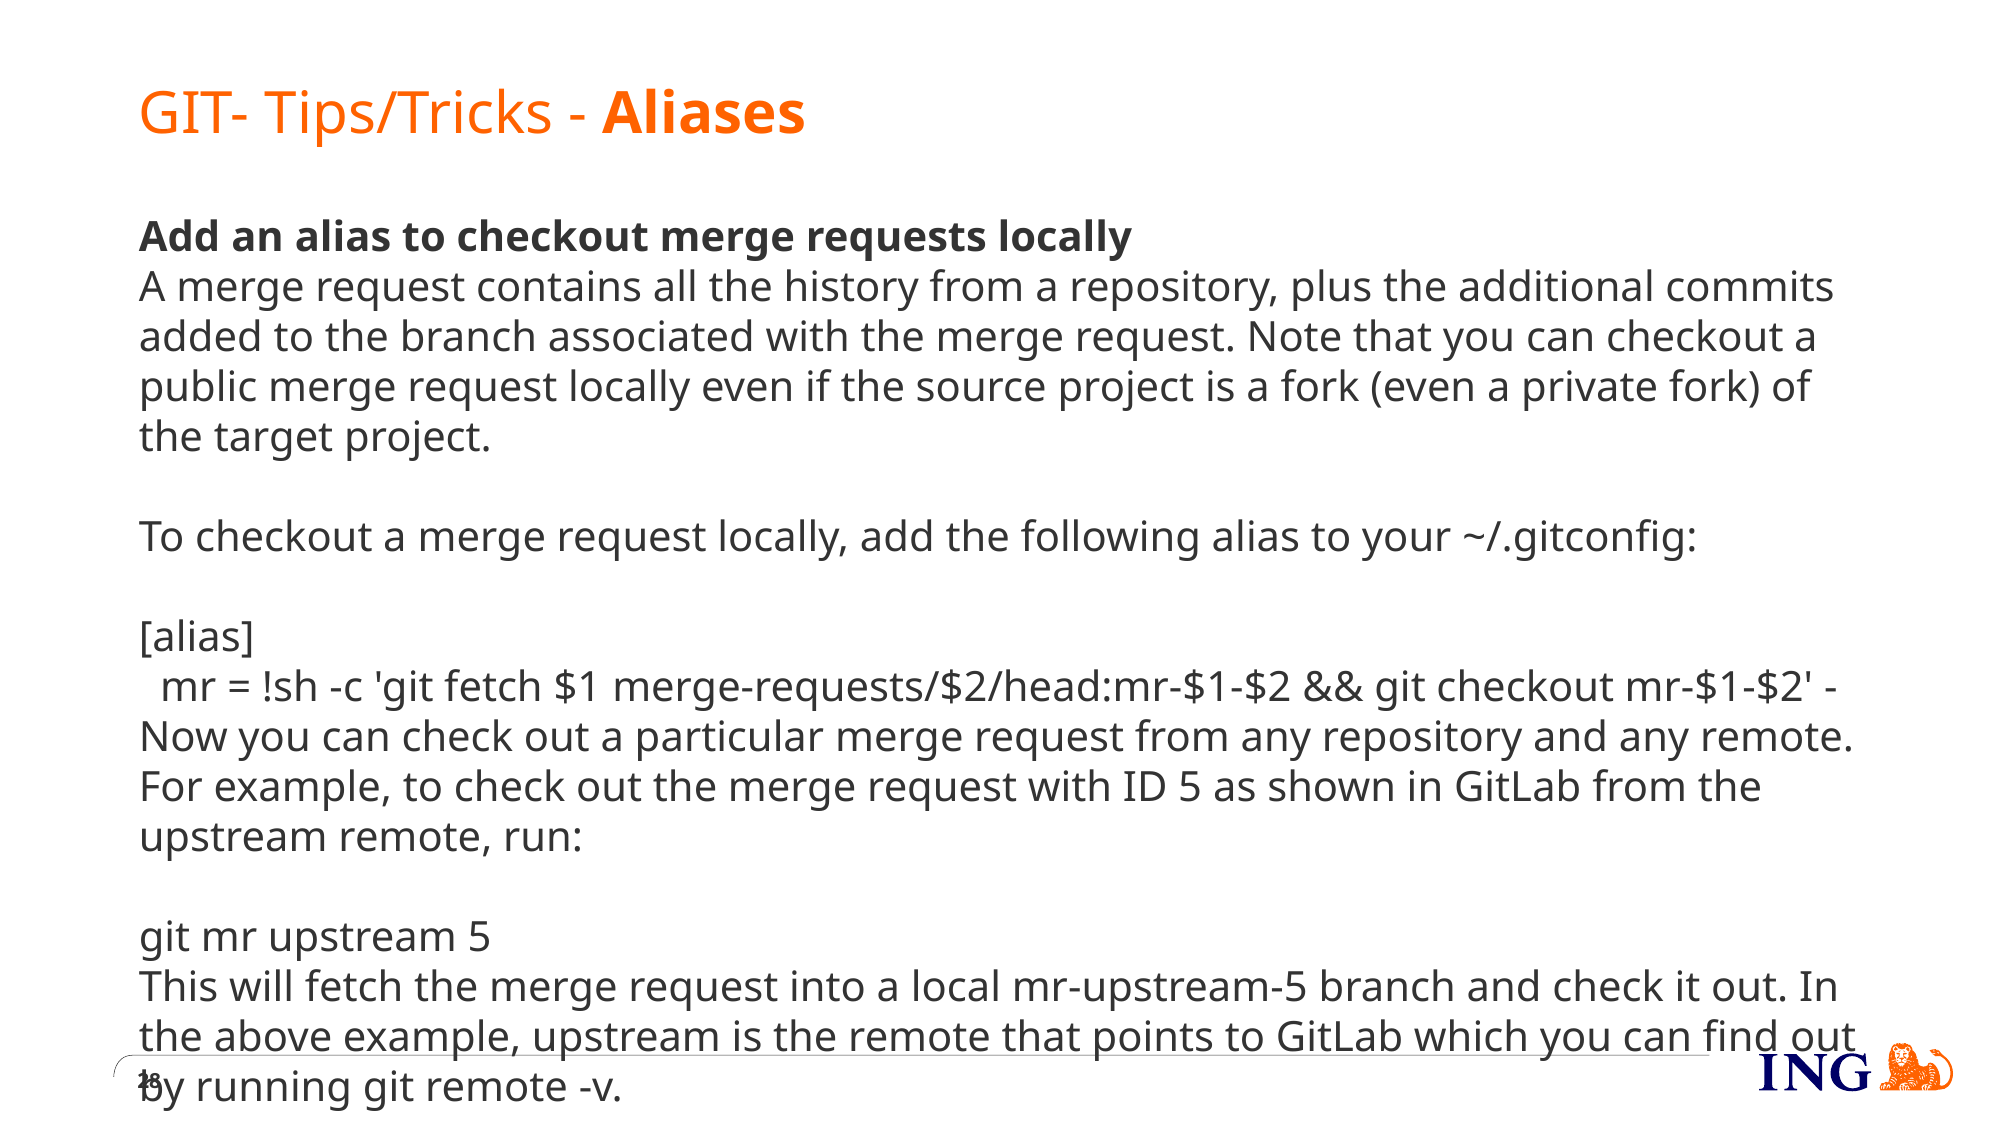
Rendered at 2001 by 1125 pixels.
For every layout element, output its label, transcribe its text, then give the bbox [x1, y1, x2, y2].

title GIT- Tips/Tricks - Aliases [138, 46, 1858, 187]
slide_number 28 [137, 1065, 219, 1097]
list Add an alias to checkout merge requests locally A merge request contains all the history from a repository, plus the additional commits added to the branch associated with the merge request. Note that you can checkout a public merge request locally even if the source project is a fork (even a private fork) of the target project. To checkout a merge request locally, add the following alias to your ~/.gitconfig: [alias] mr = !sh -c 'git fetch $1 merge-requests/$2/head:mr-$1-$2 && git checkout mr-$1-$2' - Now you can check out a particular merge request from any repository and any remote. For example, to check out the merge request with ID 5 as shown in GitLab from the upstream remote, run: git mr upstream 5 This will fetch the merge request into a local mr-upstream-5 branch and check it out. In the above example, upstream is the remote that points to GitLab which you can find out by running git remote -v. [138, 209, 1858, 1018]
